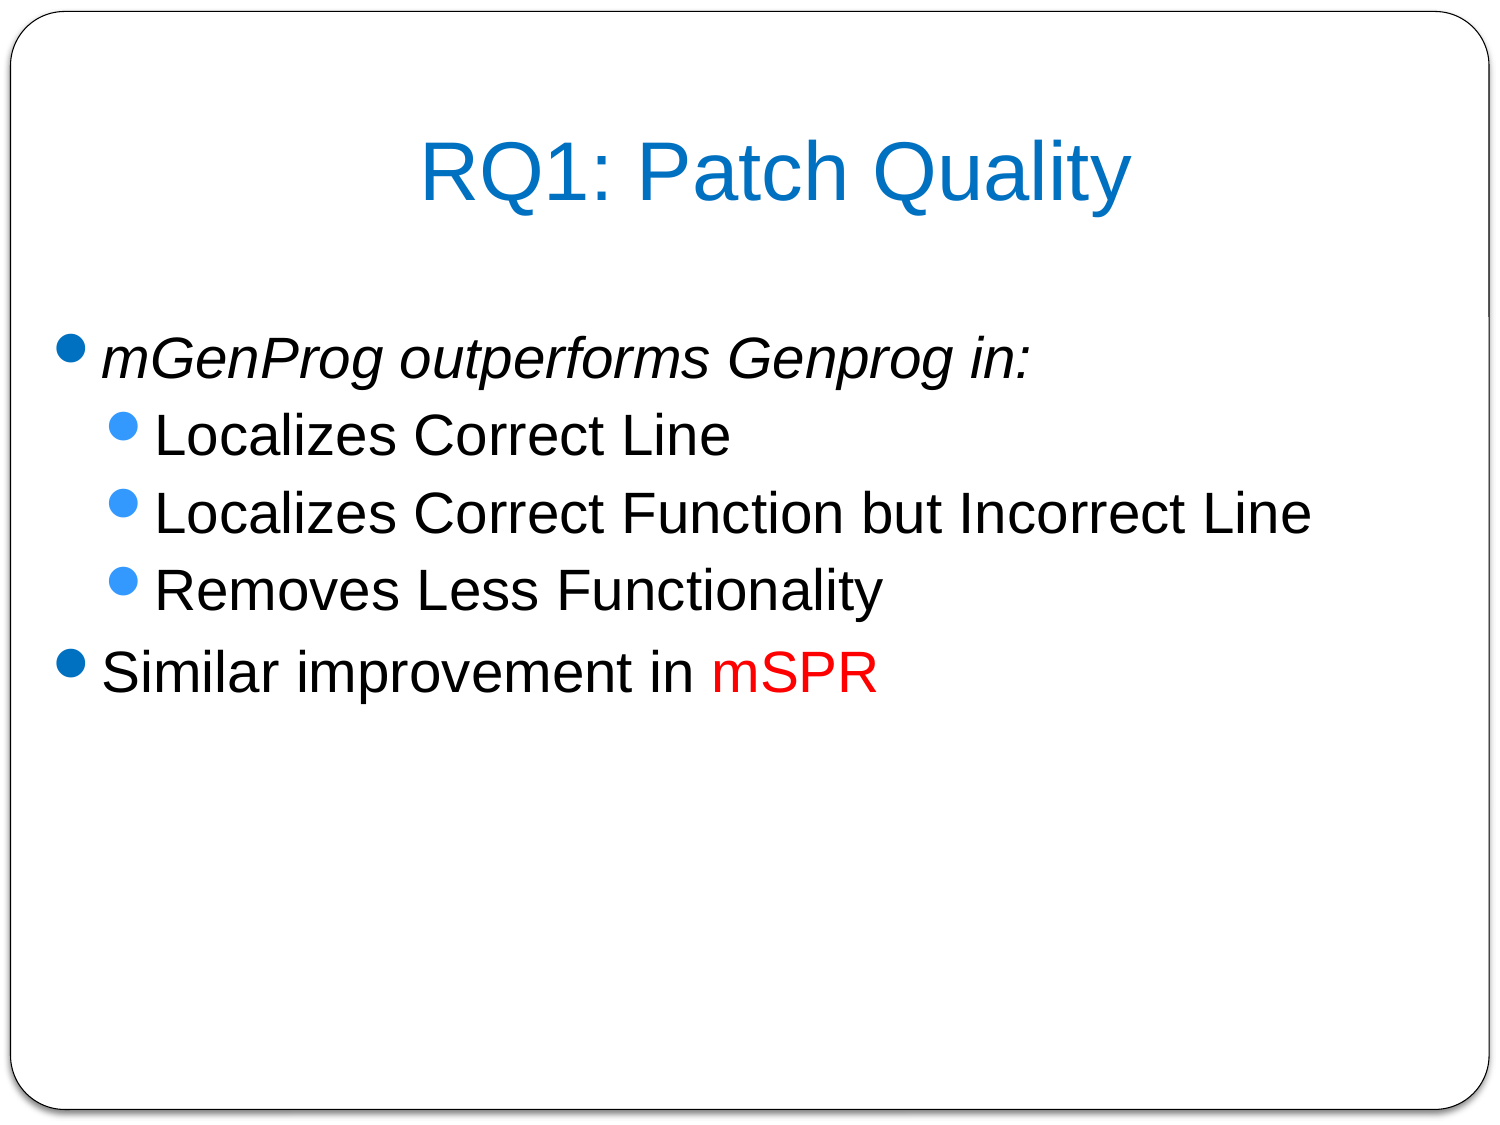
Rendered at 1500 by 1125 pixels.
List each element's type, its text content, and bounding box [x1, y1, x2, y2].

list mGenProg outperforms Genprog in: Localizes Correct Line Localizes Correct Function but Incorrect Line Removes Less Functionality Similar improvement in mSPR [37, 312, 1488, 1063]
title RQ1: Patch Quality [150, 45, 1425, 233]
